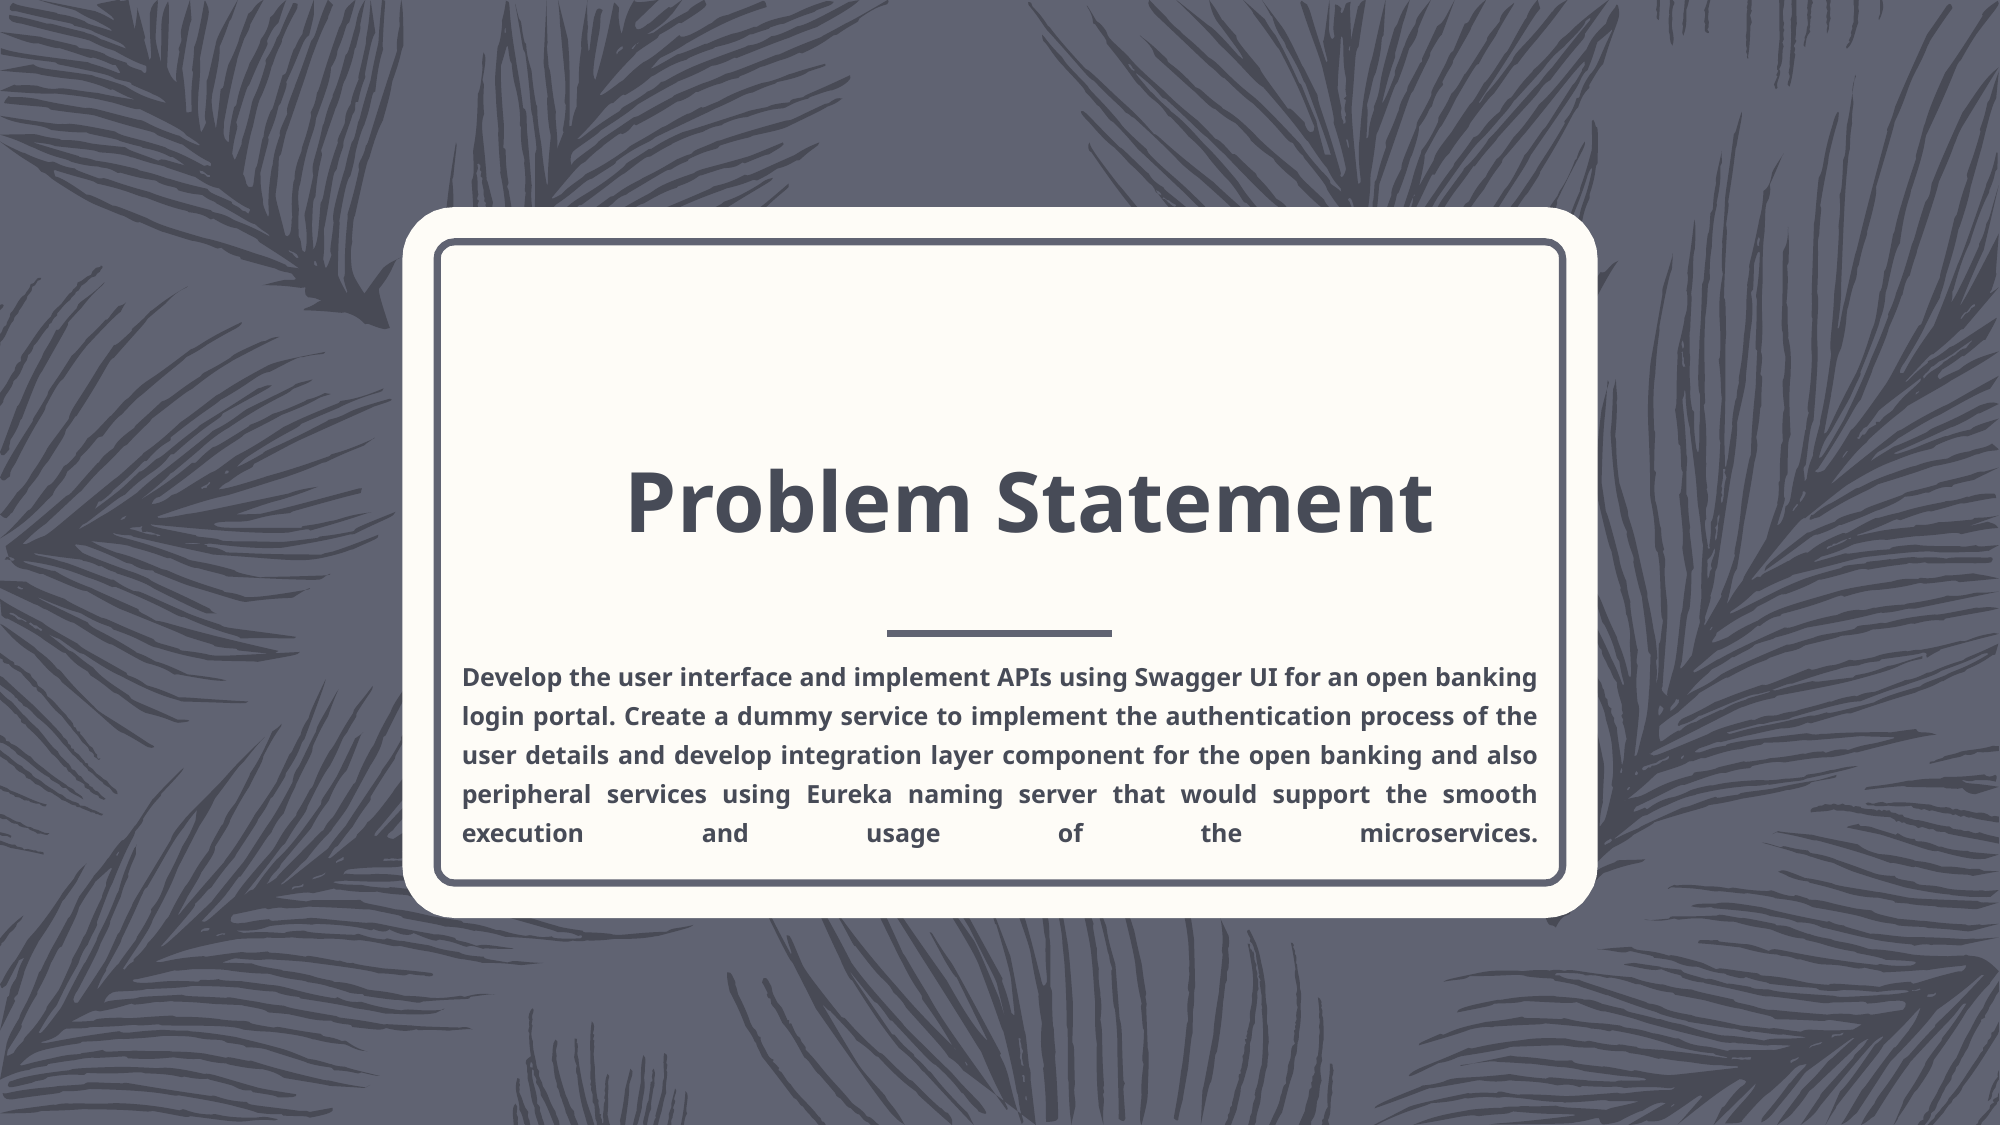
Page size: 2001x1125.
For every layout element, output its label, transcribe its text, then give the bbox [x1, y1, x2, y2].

list Develop the user interface and implement APIs using Swagger UI for an open banking login portal. Create a dummy service to implement the authentication process of the user details and develop integration layer component for the open banking and also peripheral services using Eureka naming server that would support the smooth execution and usage of the microservices. [446, 645, 1555, 833]
title Problem Statement [549, 436, 1511, 645]
